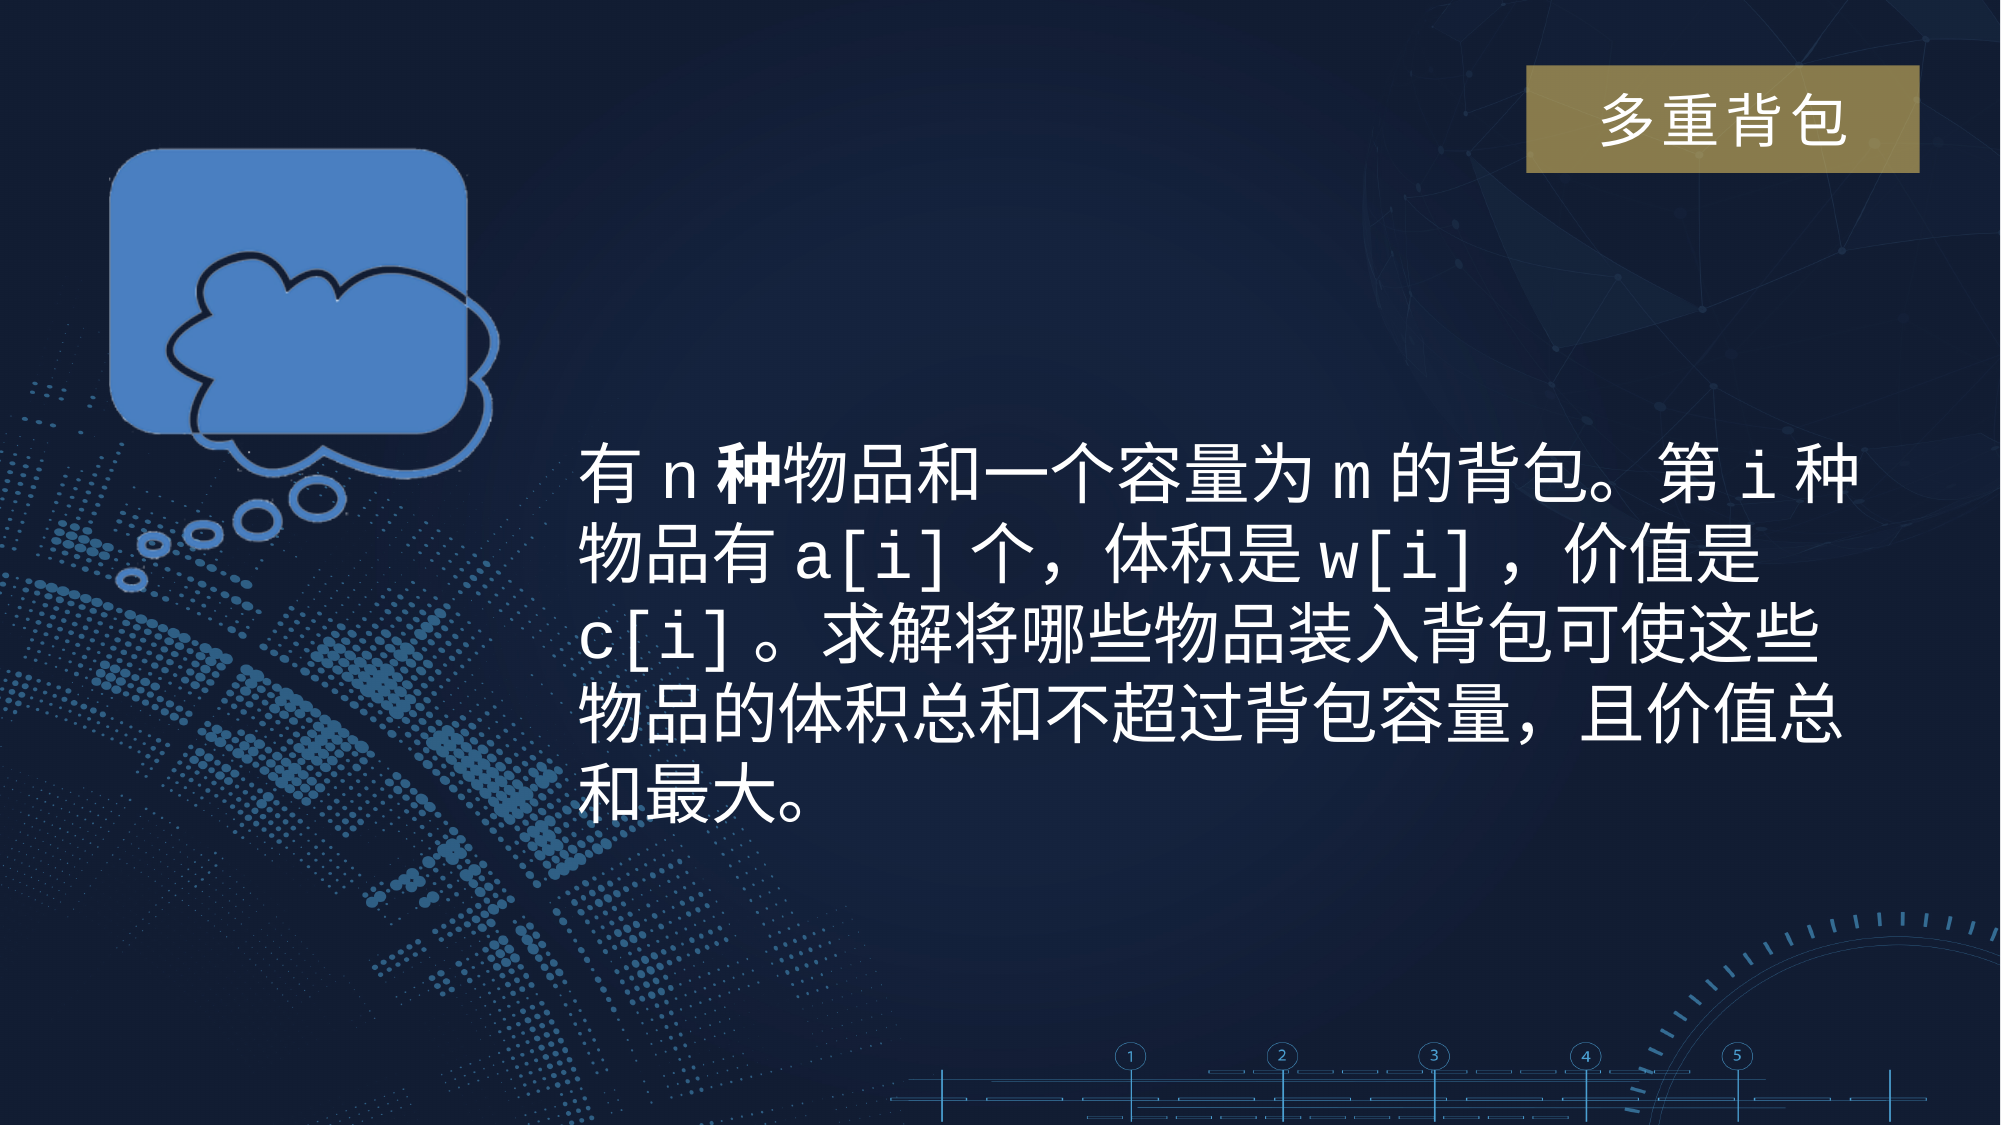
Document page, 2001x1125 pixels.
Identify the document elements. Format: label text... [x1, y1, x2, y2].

text_box 有n种物品和一个容量为m的背包。第i种物品有a[i]个，体积是w[i]，价值是c[i]。求解将哪些物品装入背包可使这些物品的体积总和不超过背包容量，且价值总和最大。 [562, 424, 1891, 839]
text_box 多重背包 [1526, 65, 1920, 173]
picture [0, 0, 2001, 1125]
